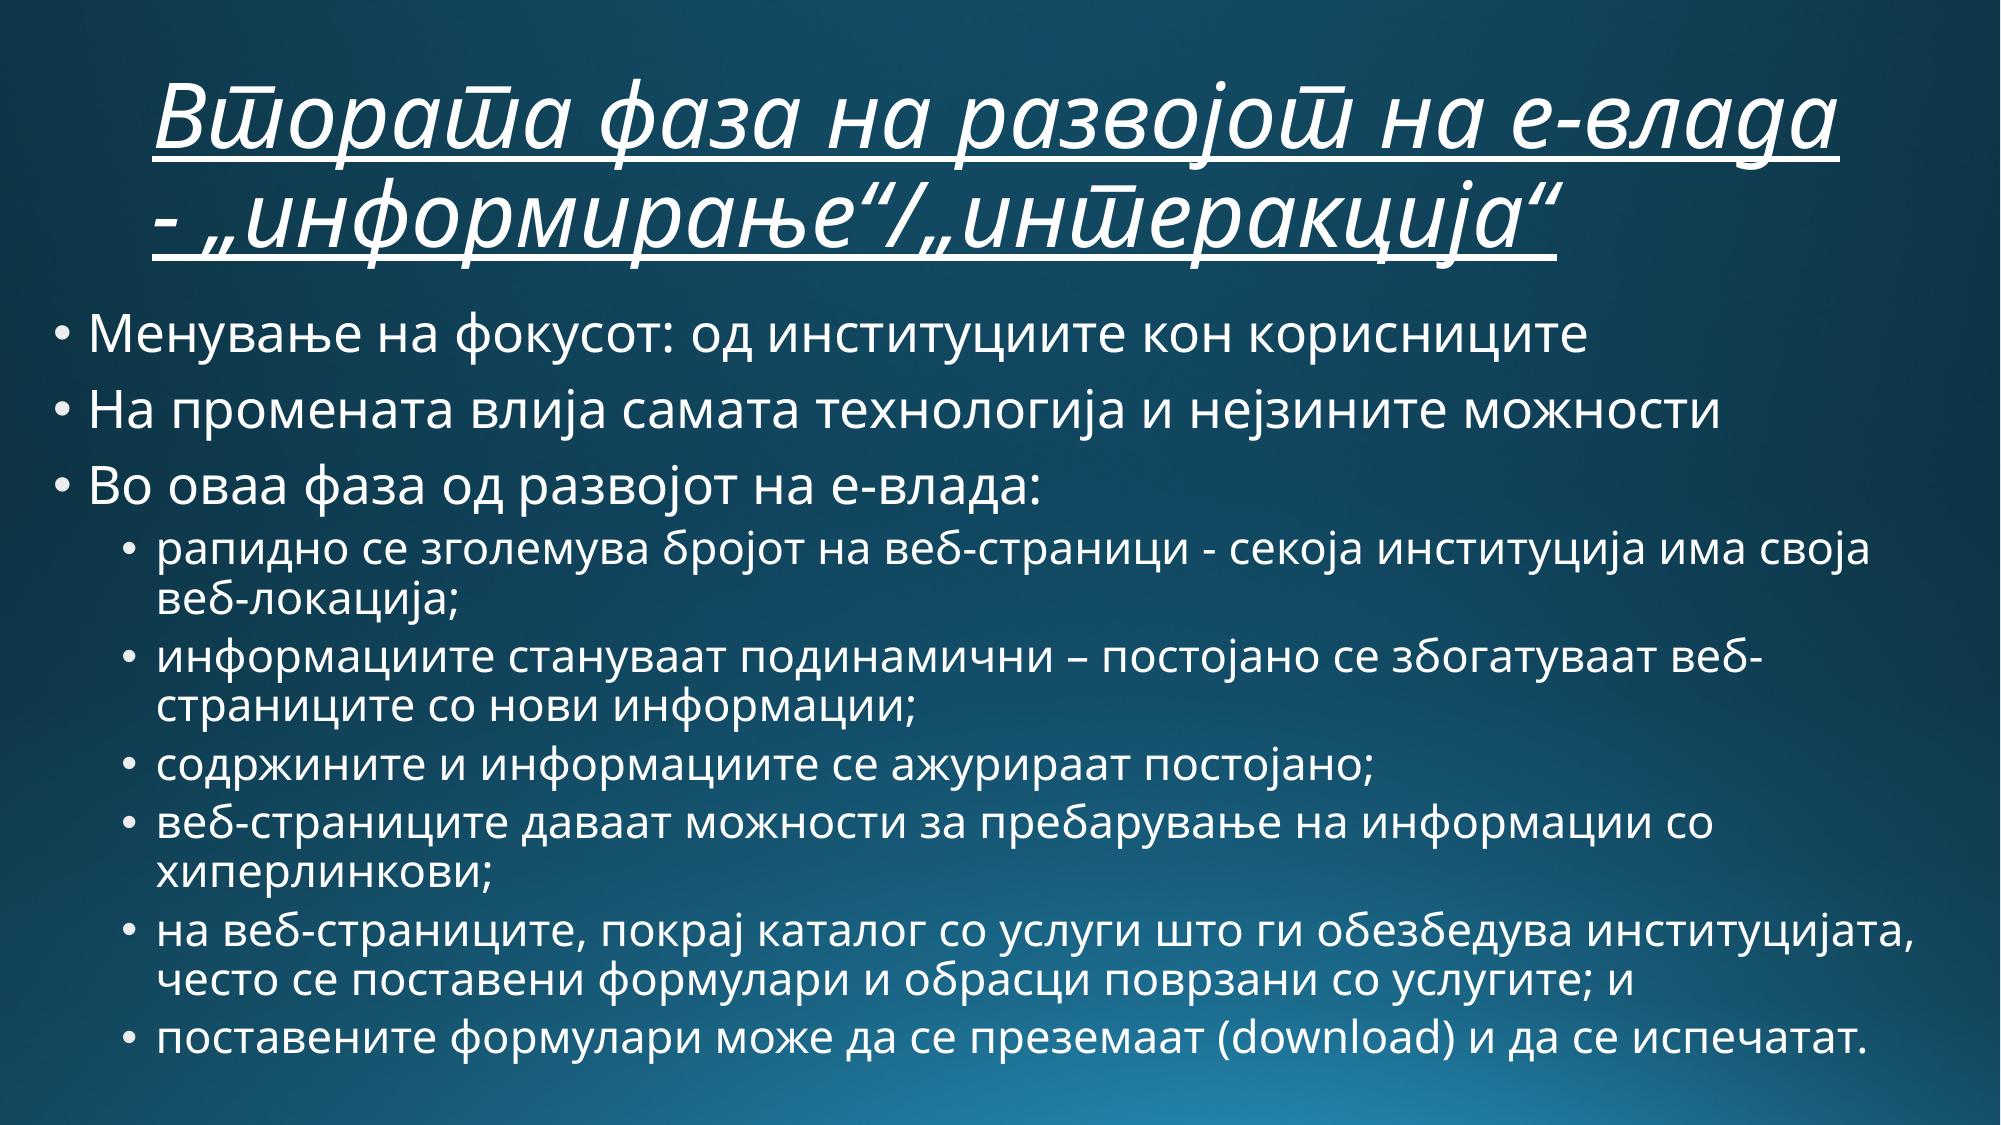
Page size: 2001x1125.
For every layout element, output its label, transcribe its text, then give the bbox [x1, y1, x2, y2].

list Менување на фокусот: од институциите кон корисниците На промената влија самата технологија и нејзините можности Во оваа фаза од развојот на е-влада: рапидно се зголемува бројот на веб-страници - секоја институција има своја веб-локација; информациите стануваат подинамични – постојано се збогатуваат веб-страниците со нови информации; содржините и информациите се ажурираат постојано; веб-страниците даваат можности за пребарување на информации со хиперлинкови; на веб-страниците, покрај каталог со услуги што ги обезбедува институцијата, често се поставени формулари и обрасци поврзани со услугите; и поставените формулари може да се преземаат (download) и да се испечатат. [38, 299, 1980, 1084]
title Втората фаза на развојот на е-влада - „информирање“/„интеракција“ [137, 59, 1863, 278]
picture [0, 0, 2001, 1125]
